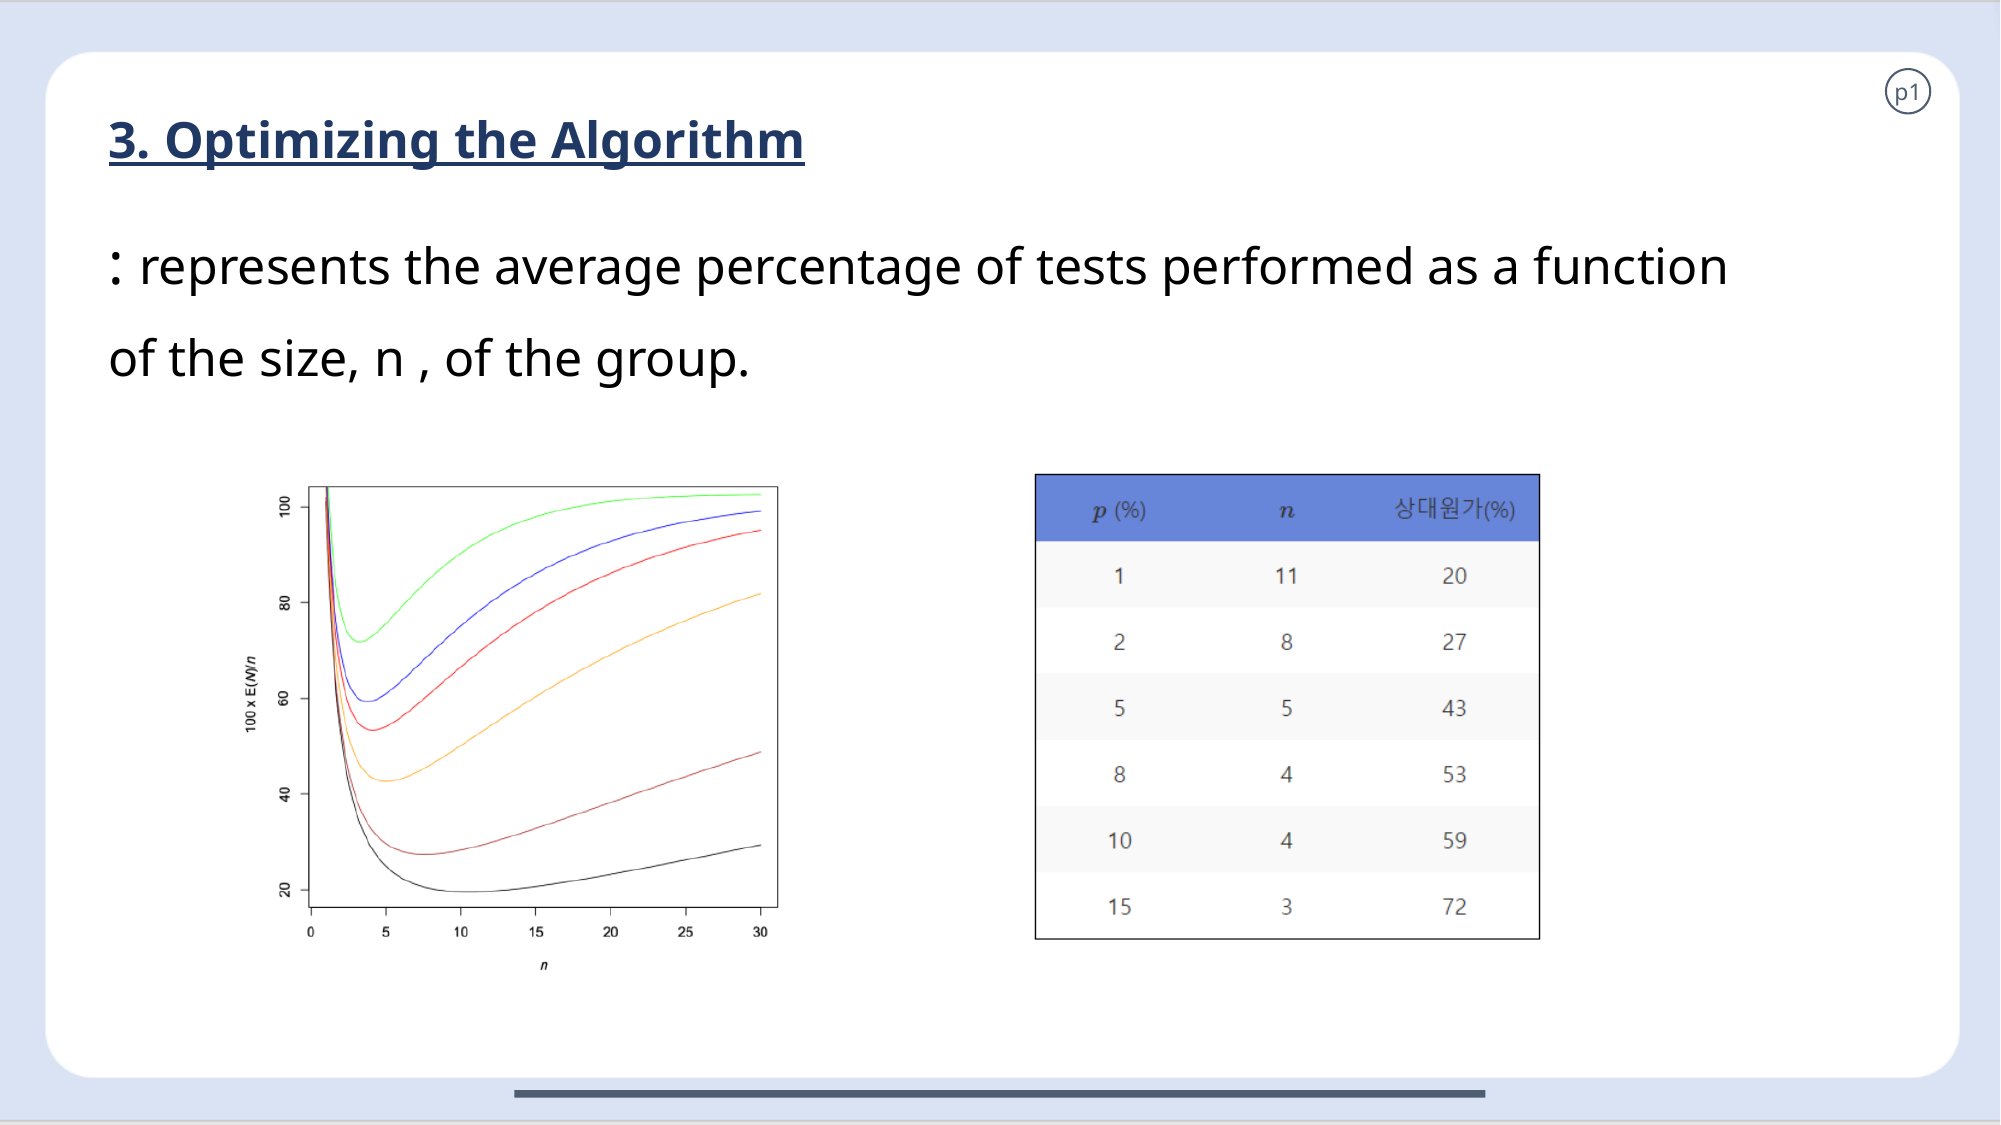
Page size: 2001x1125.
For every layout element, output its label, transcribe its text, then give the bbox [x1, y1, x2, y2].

text_box p1 [1884, 68, 1932, 115]
text_box 3. Optimizing the Algorithm [93, 70, 951, 176]
text_box [513, 1089, 1487, 1099]
picture [0, 0, 2001, 1125]
